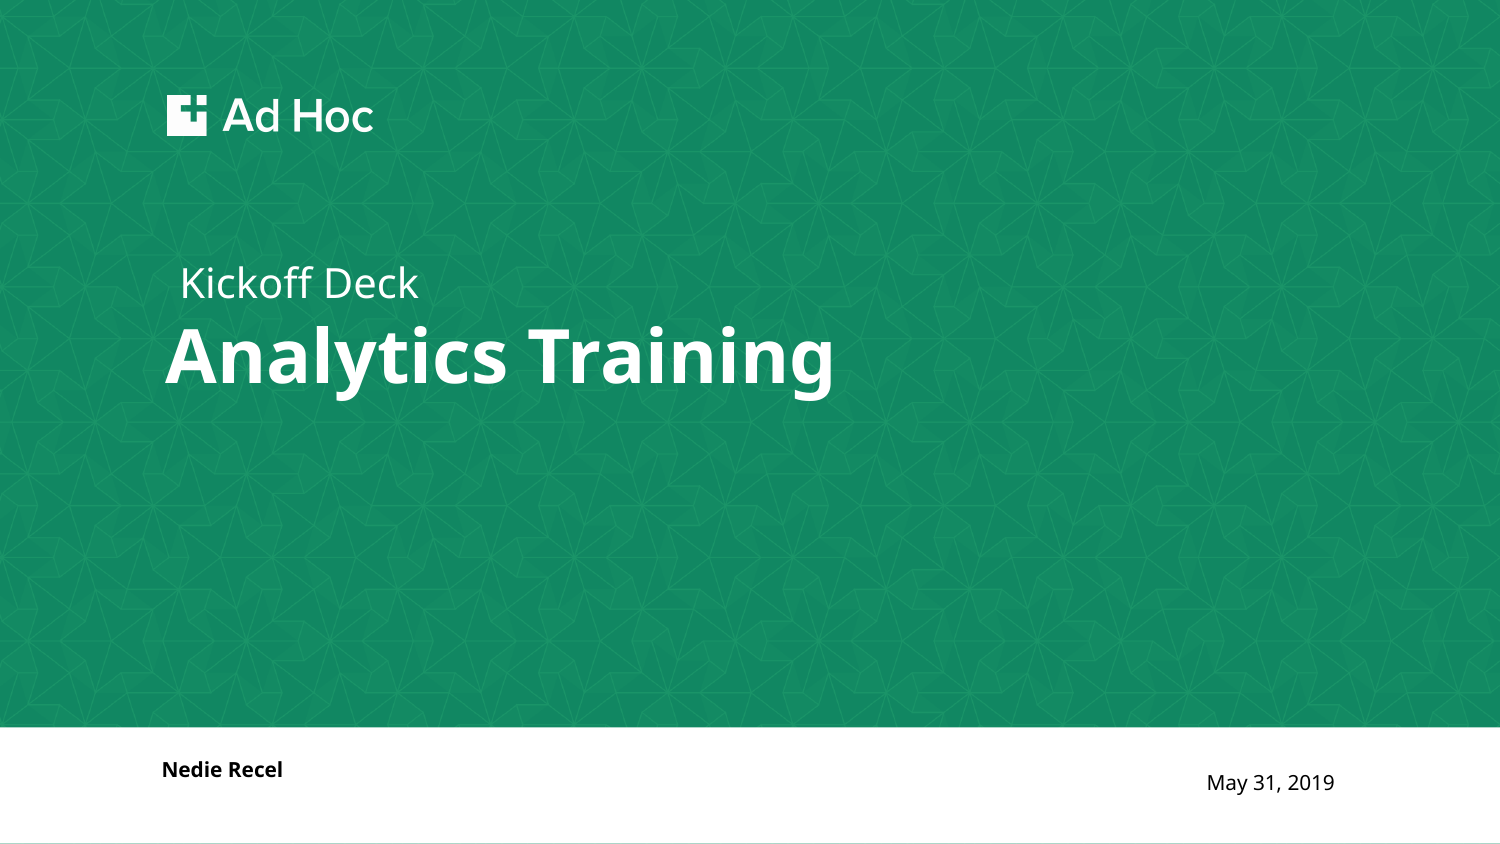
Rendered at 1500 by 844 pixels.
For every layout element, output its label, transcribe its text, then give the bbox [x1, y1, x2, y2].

text_box Nedie Recel [150, 751, 369, 816]
text_box May 31, 2019 [1103, 741, 1351, 825]
subtitle Kickoff Deck [163, 205, 1364, 322]
title Analytics Training [150, 293, 1351, 428]
picture [0, 0, 1500, 727]
